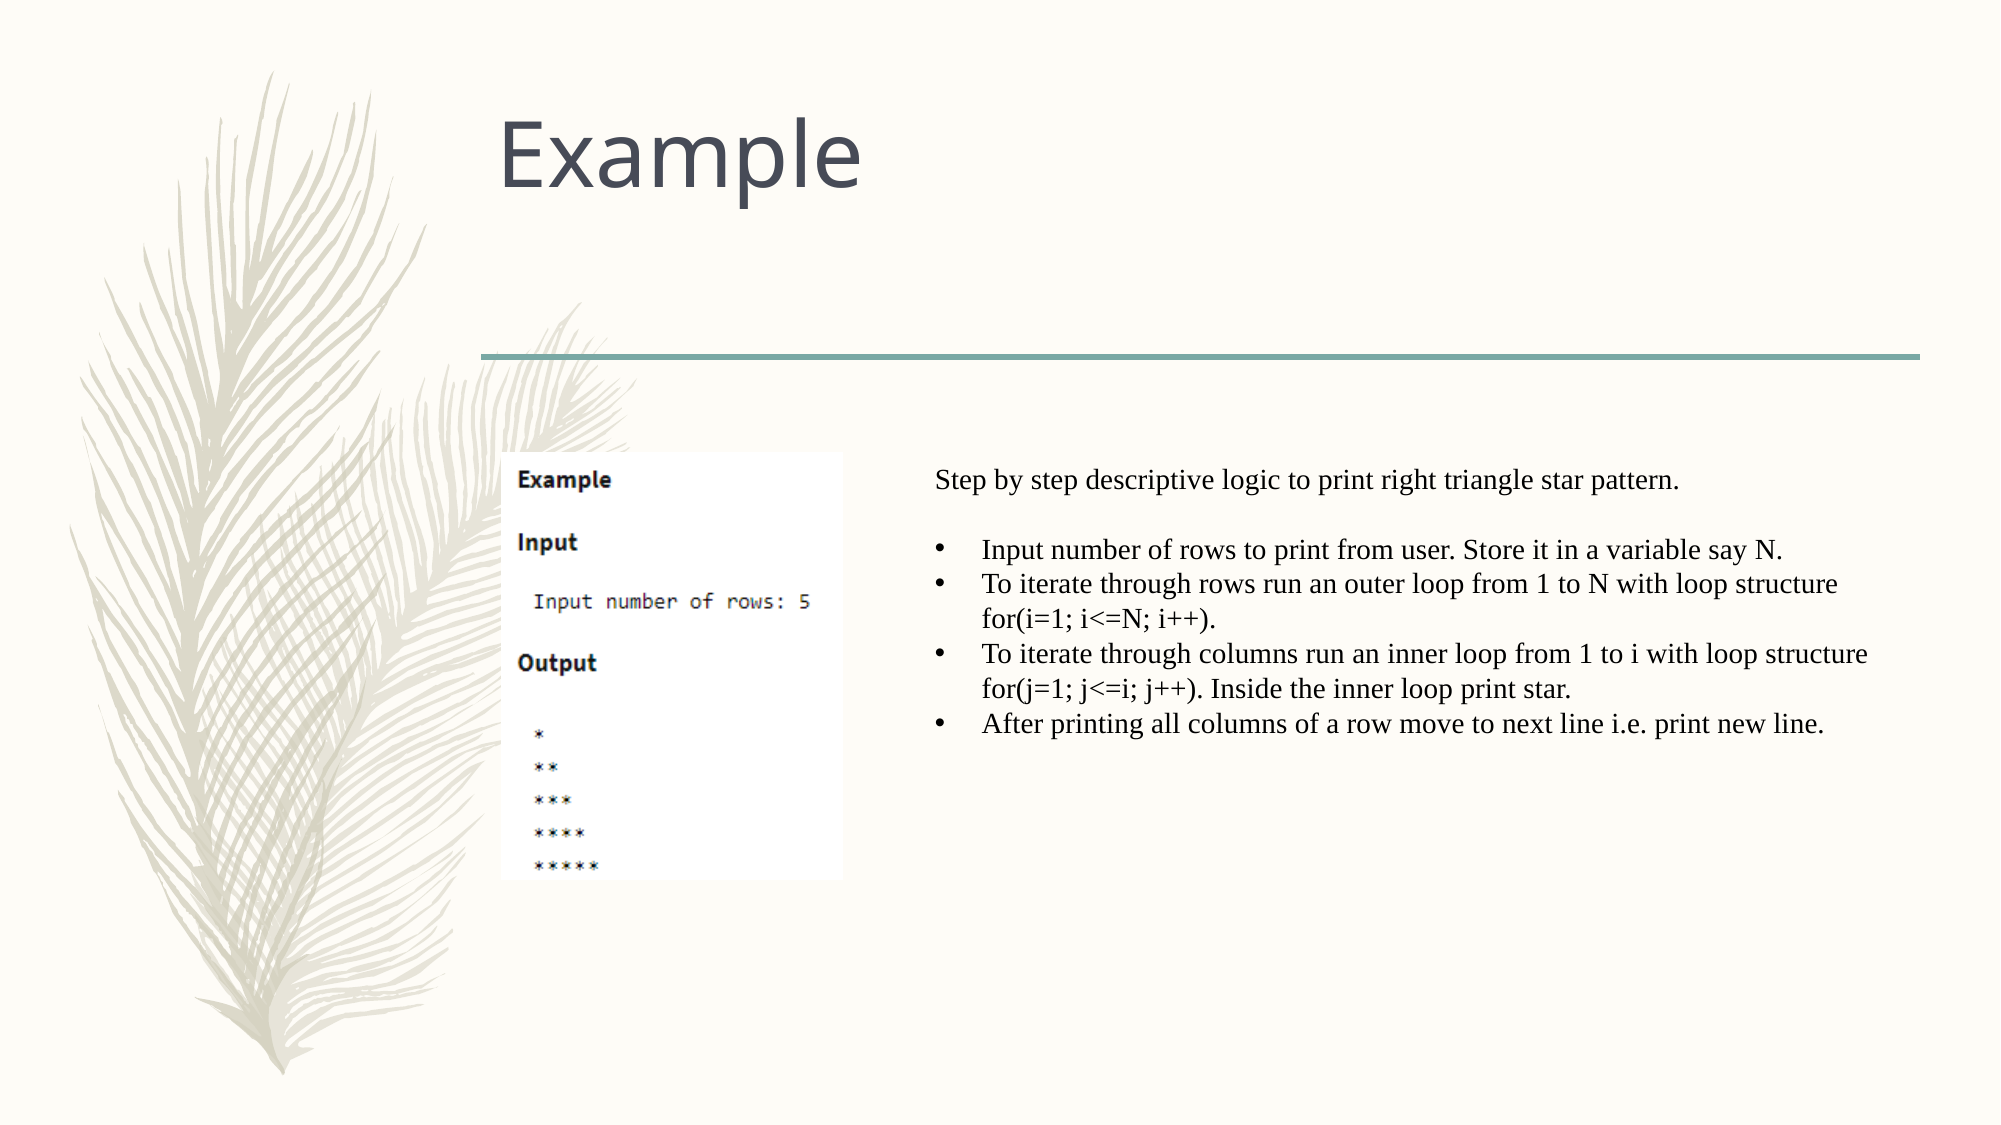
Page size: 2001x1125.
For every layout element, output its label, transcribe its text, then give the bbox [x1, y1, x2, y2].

text_box Step by step descriptive logic to print right triangle star pattern. Input number of rows to print from user. Store it in a variable say N. To iterate through rows run an outer loop from 1 to N with loop structure for(i=1; i<=N; i++). To iterate through columns run an inner loop from 1 to i with loop structure for(j=1; j<=i; j++). Inside the inner loop print star. After printing all columns of a row move to next line i.e. print new line. [920, 452, 1920, 747]
title Example [481, 93, 1920, 350]
picture [501, 452, 843, 880]
